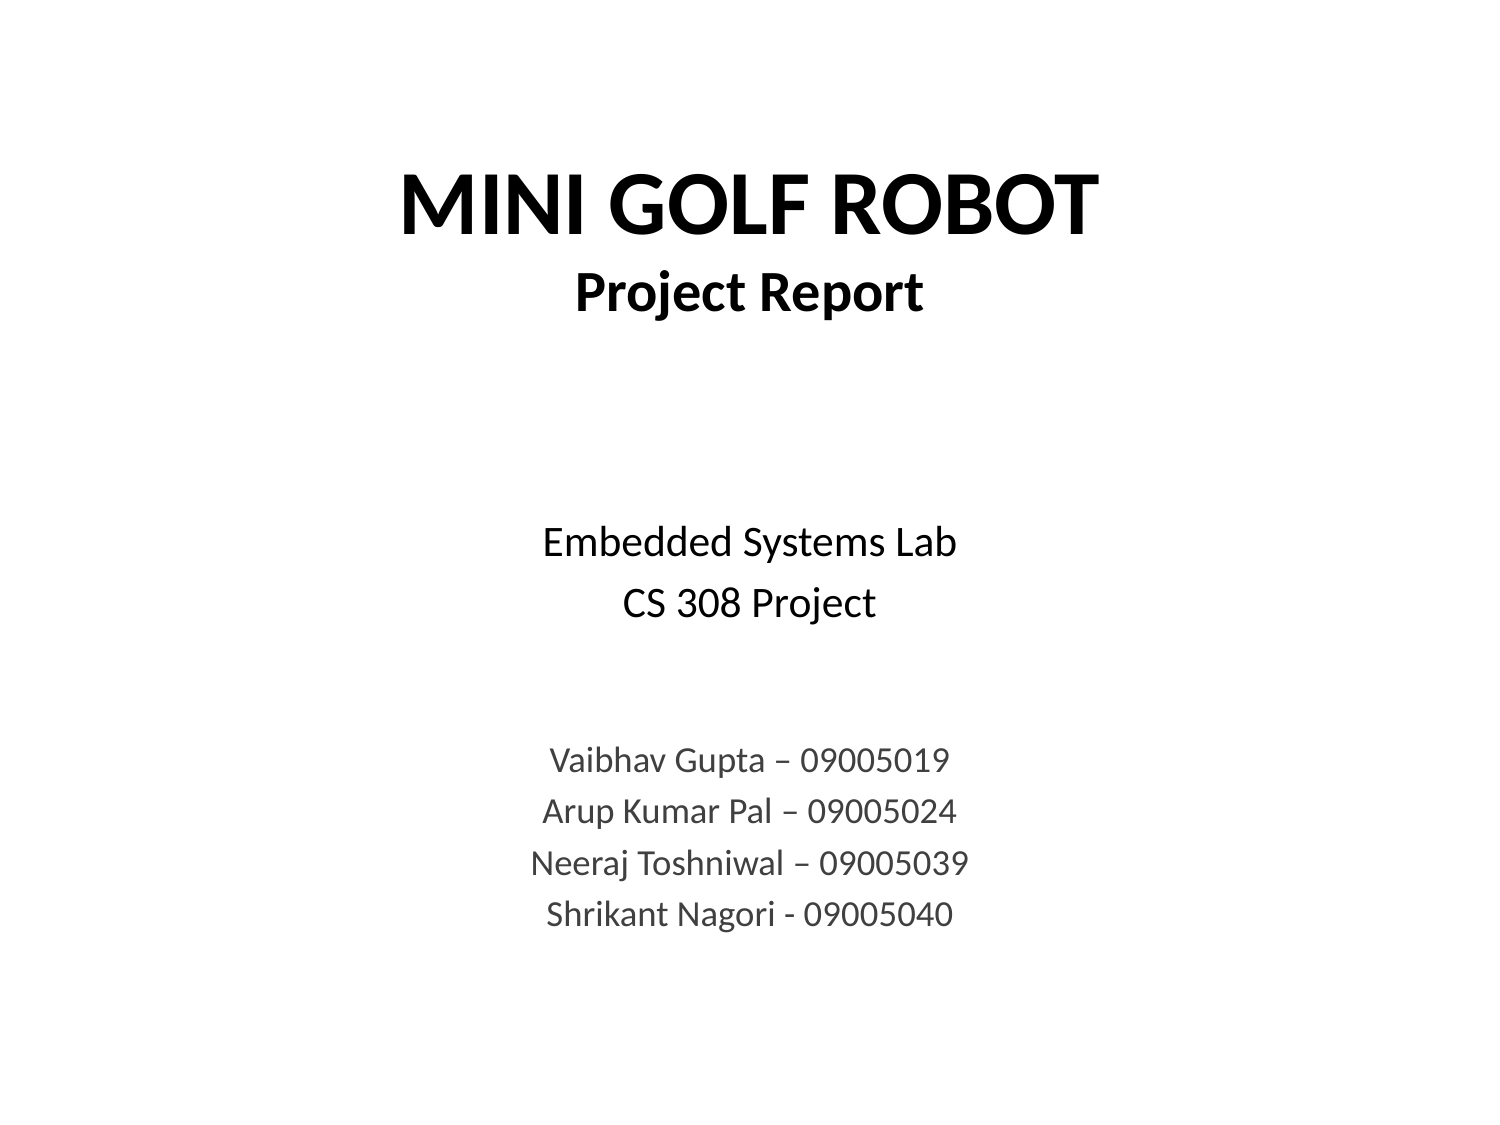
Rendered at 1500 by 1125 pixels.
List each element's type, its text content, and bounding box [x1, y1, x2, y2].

title MINI GOLF ROBOT Project Report [112, 112, 1388, 354]
subtitle Embedded Systems Lab CS 308 Project Vaibhav Gupta – 09005019 Arup Kumar Pal – 09005024 Neeraj Toshniwal – 09005039 Shrikant Nagori - 09005040 [225, 350, 1275, 1000]
